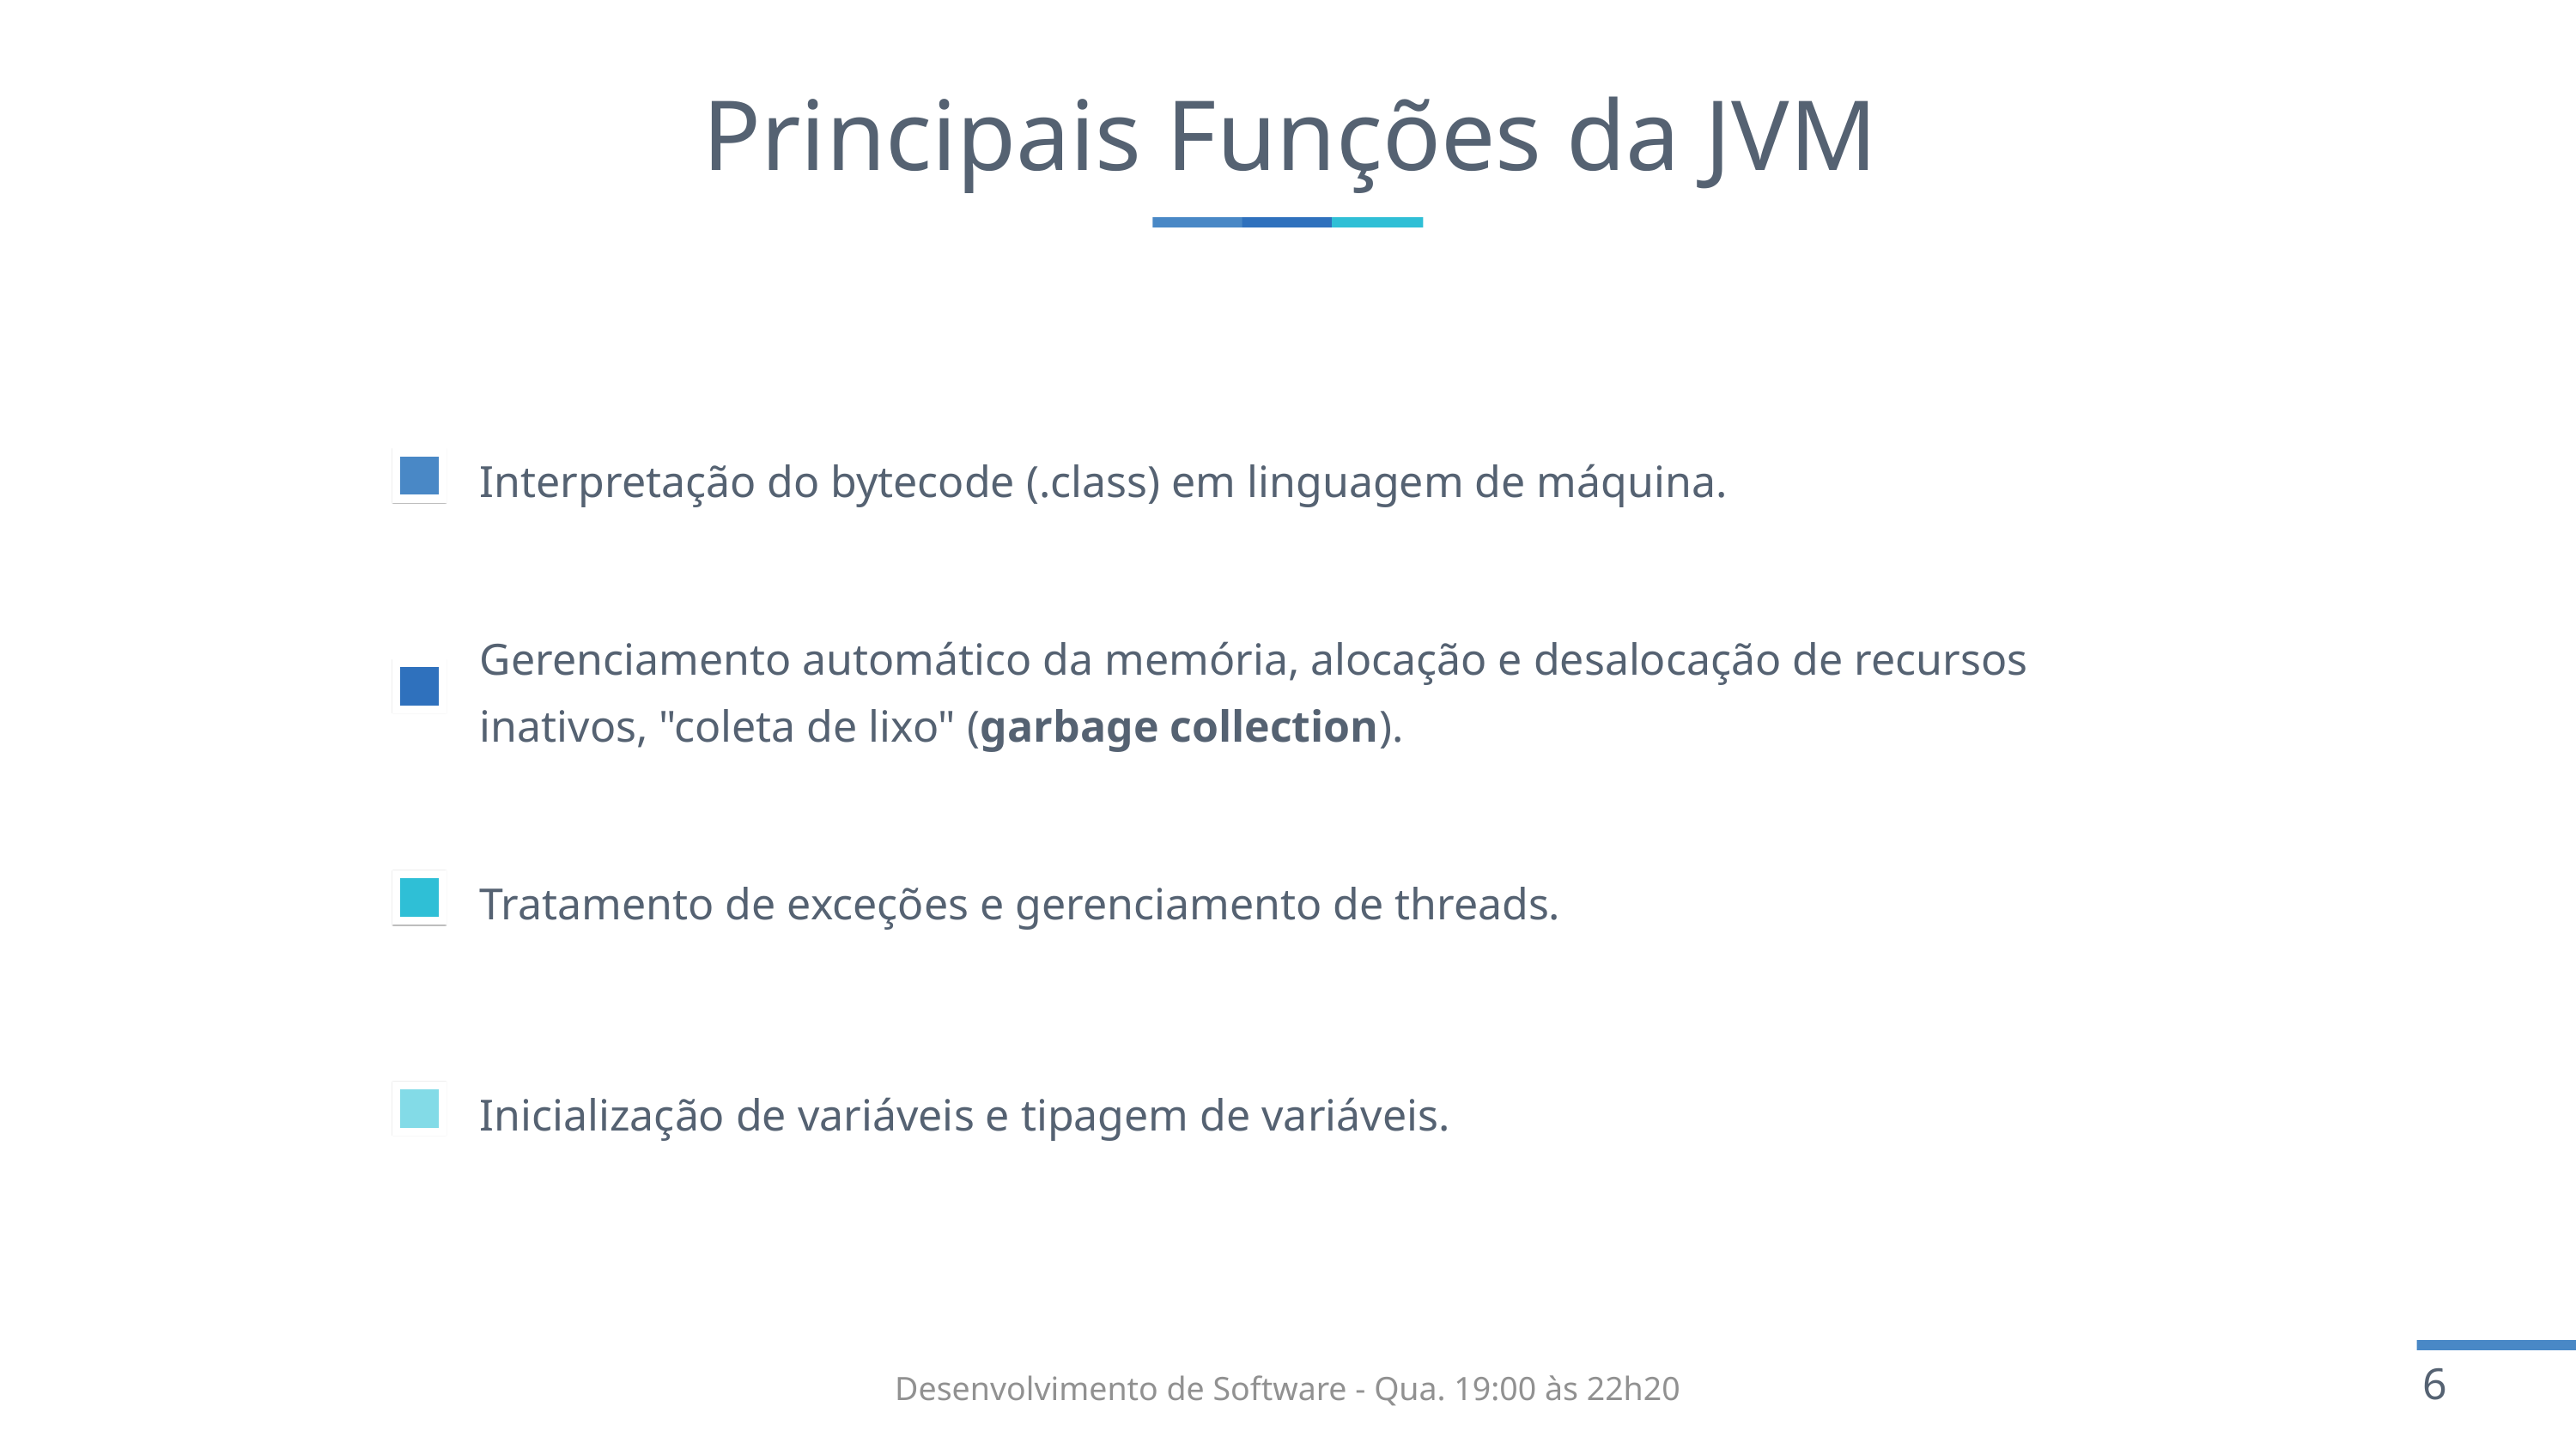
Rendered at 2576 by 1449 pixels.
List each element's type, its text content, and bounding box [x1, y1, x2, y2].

footer Desenvolvimento de Software - Qua. 19:00 às 22h20​ [853, 1349, 1723, 1427]
list Interpretação do bytecode (.class) em linguagem de máquina. [466, 386, 2149, 560]
list Inicialização de variáveis e tipagem de variáveis. [466, 1019, 2149, 1192]
list Gerenciamento automático da memória, alocação e desalocação de recursos inativos, "coleta de lixo" (garbage collection). [466, 597, 2149, 771]
slide_number 6 [2409, 1351, 2576, 1421]
list Tratamento de exceções e gerenciamento de threads. [466, 808, 2149, 982]
title Principais Funções da JVM [69, 49, 2512, 230]
